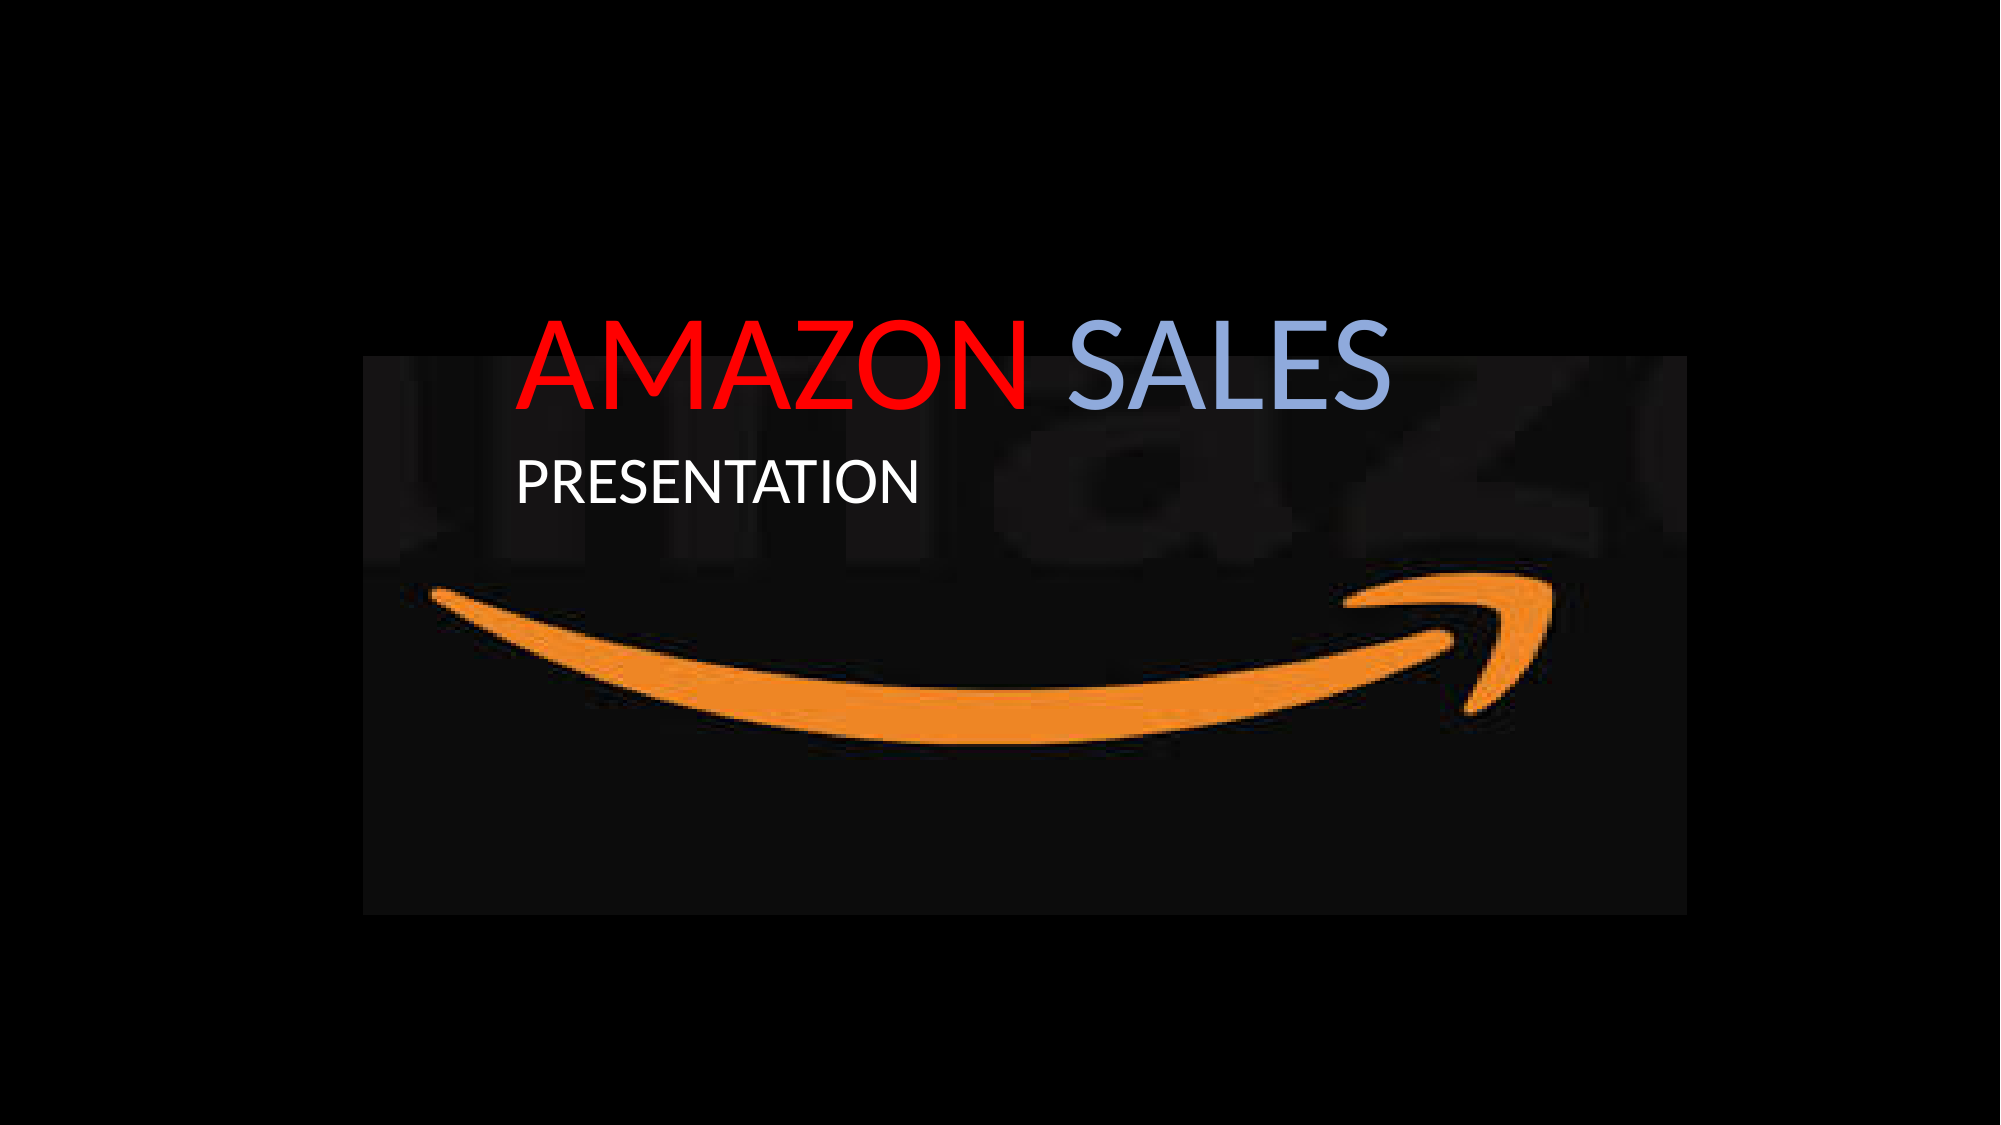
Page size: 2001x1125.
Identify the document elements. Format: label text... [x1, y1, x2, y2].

picture [363, 356, 1687, 915]
text_box AMAZON SALES PRESENTATION [501, 264, 1549, 356]
